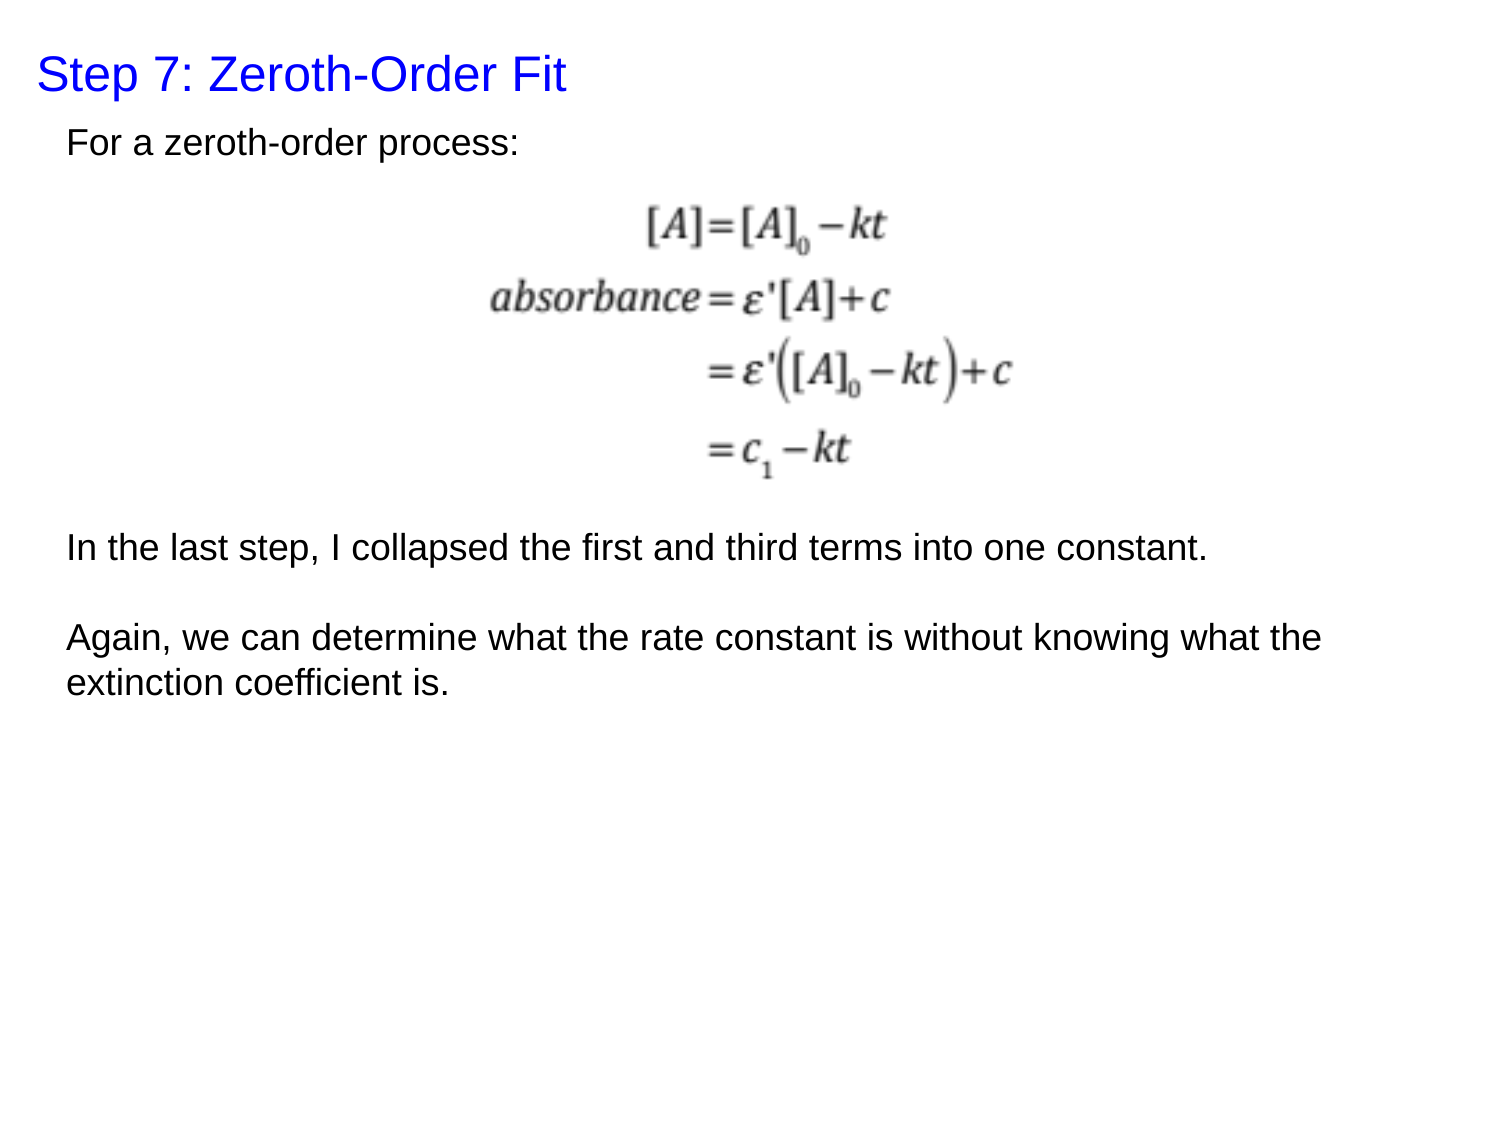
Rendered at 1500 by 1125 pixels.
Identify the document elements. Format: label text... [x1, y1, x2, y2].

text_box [486, 186, 1017, 483]
text_box For a zeroth-order process: In the last step, I collapsed the first and third terms into one constant. Again, we can determine what the rate constant is without knowing what the extinction coefficient is. [51, 110, 1463, 710]
text_box Step 7: Zeroth-Order Fit [21, 34, 971, 110]
